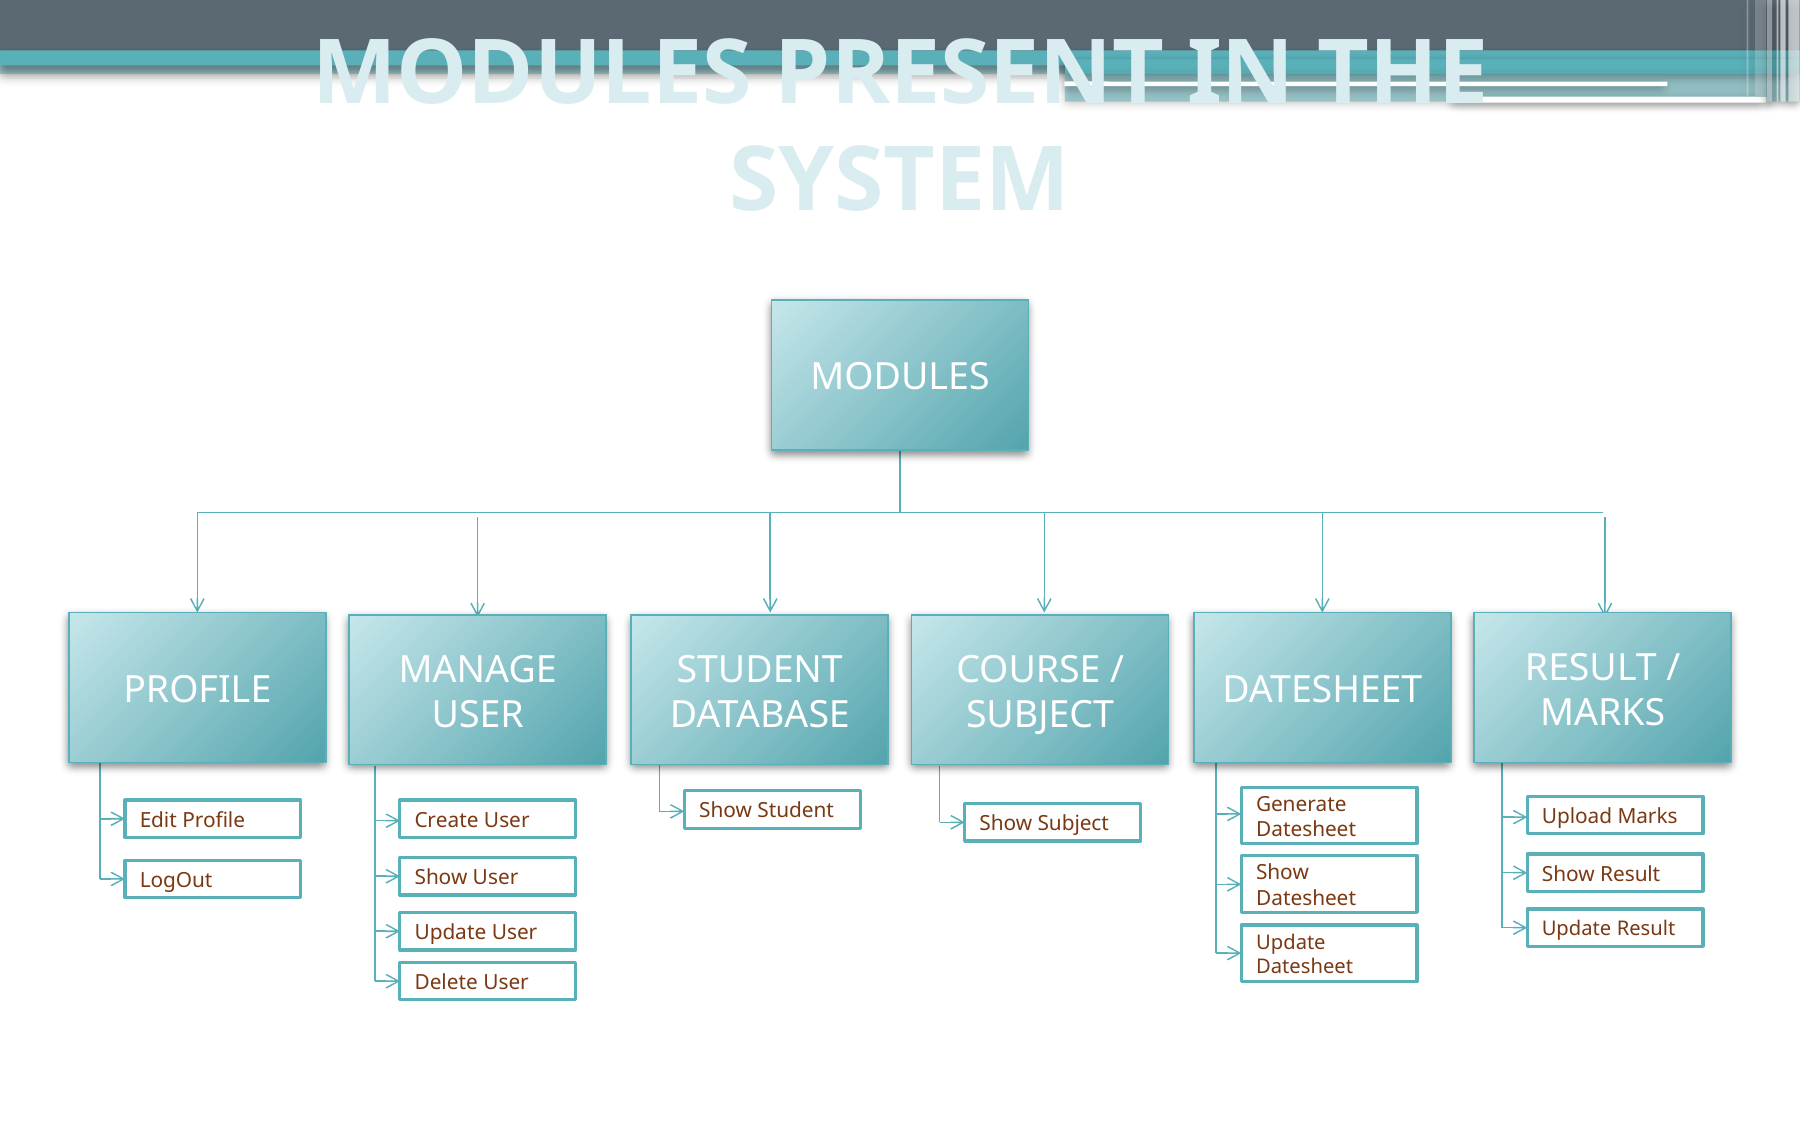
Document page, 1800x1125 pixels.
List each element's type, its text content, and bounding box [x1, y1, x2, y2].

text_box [68, 299, 1732, 1001]
title MODULES PRESENT IN THE SYSTEM [135, 12, 1665, 236]
